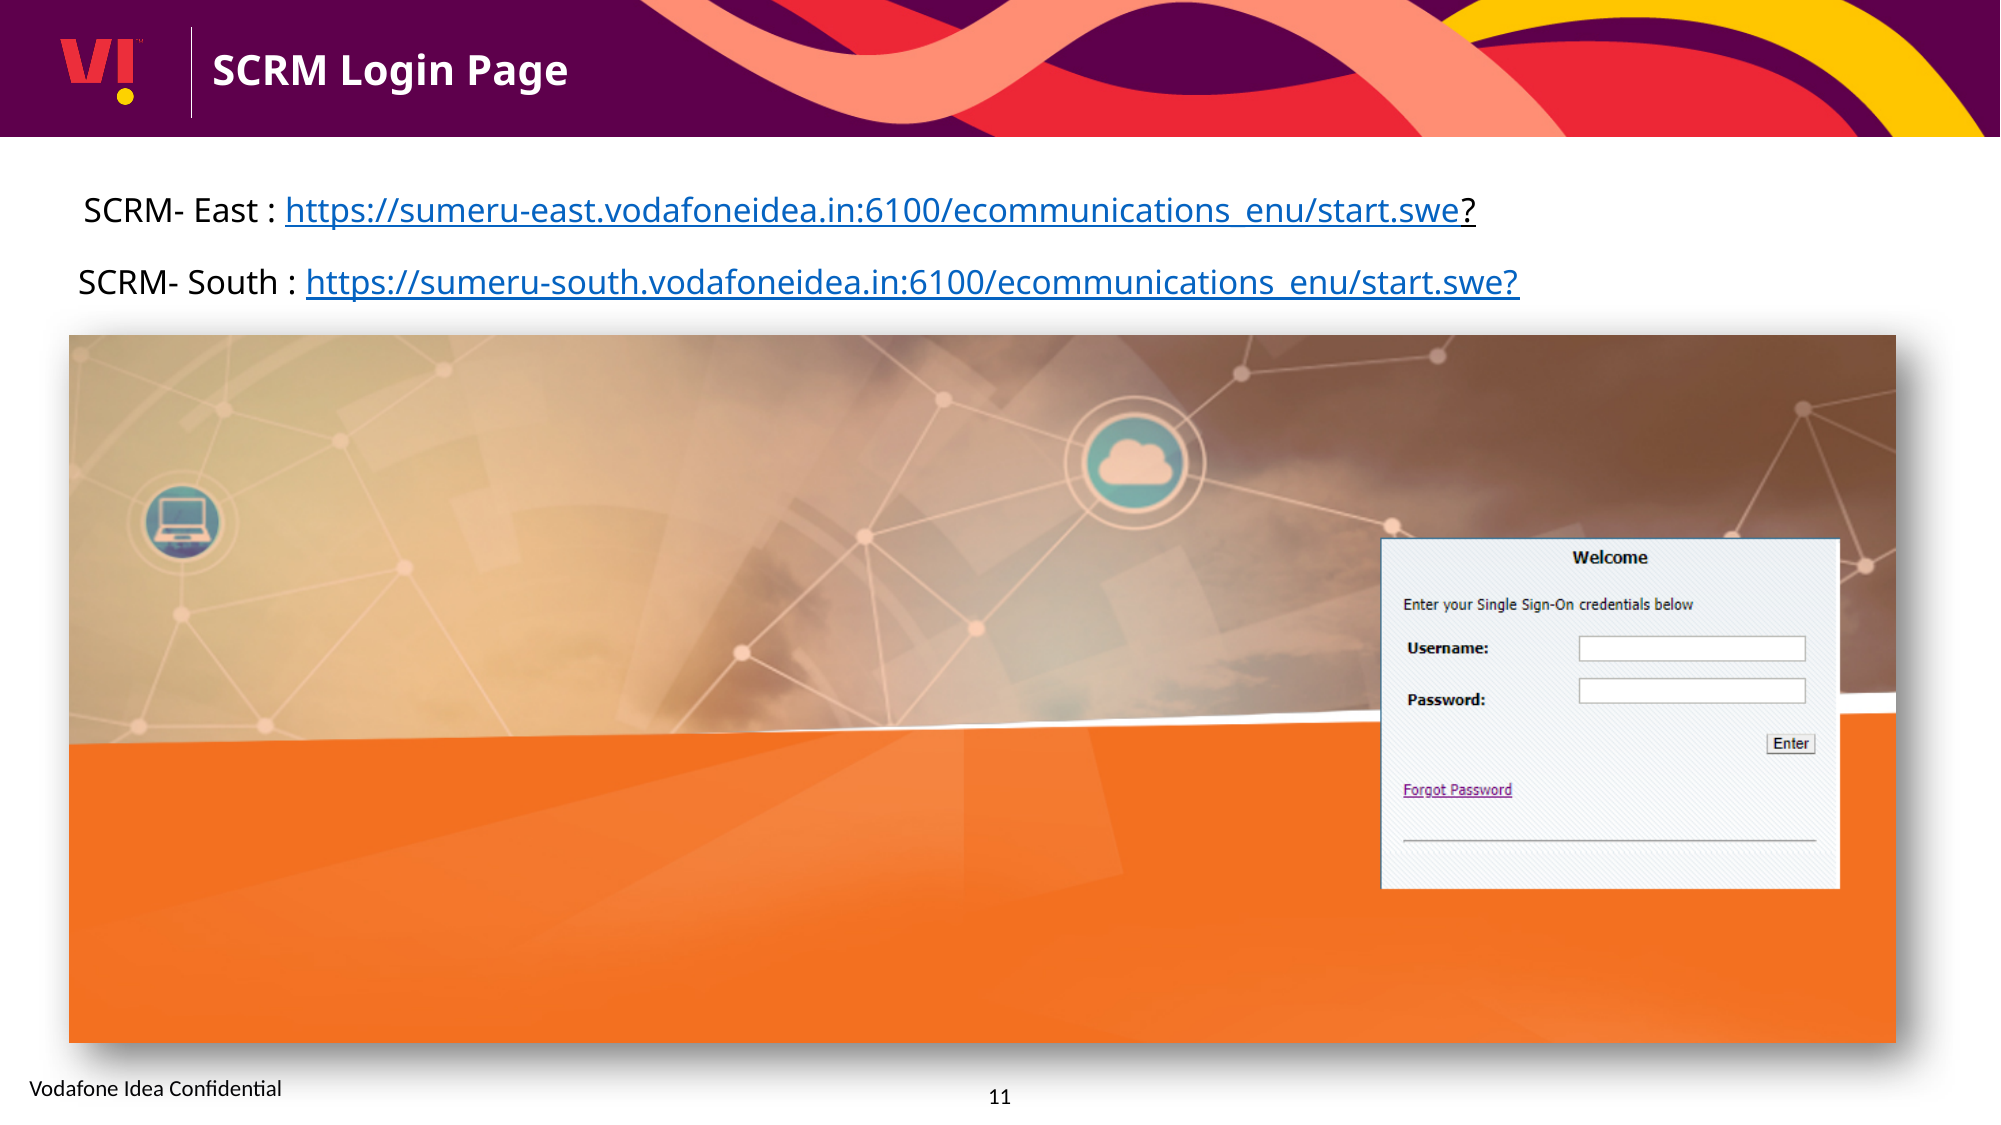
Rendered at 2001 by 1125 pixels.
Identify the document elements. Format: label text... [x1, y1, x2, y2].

slide_number 11 [928, 1094, 1072, 1125]
text_box SCRM Login Page [197, 36, 714, 92]
text_box SCRM- South : https://sumeru-south.vodafoneidea.in:6100/ecommunications_enu/start.swe? [63, 253, 1535, 314]
text_box SCRM- East : https://sumeru-east.vodafoneidea.in:6100/ecommunications_enu/start.swe? [68, 181, 1491, 242]
picture [0, 0, 2000, 137]
picture [69, 335, 1896, 1043]
